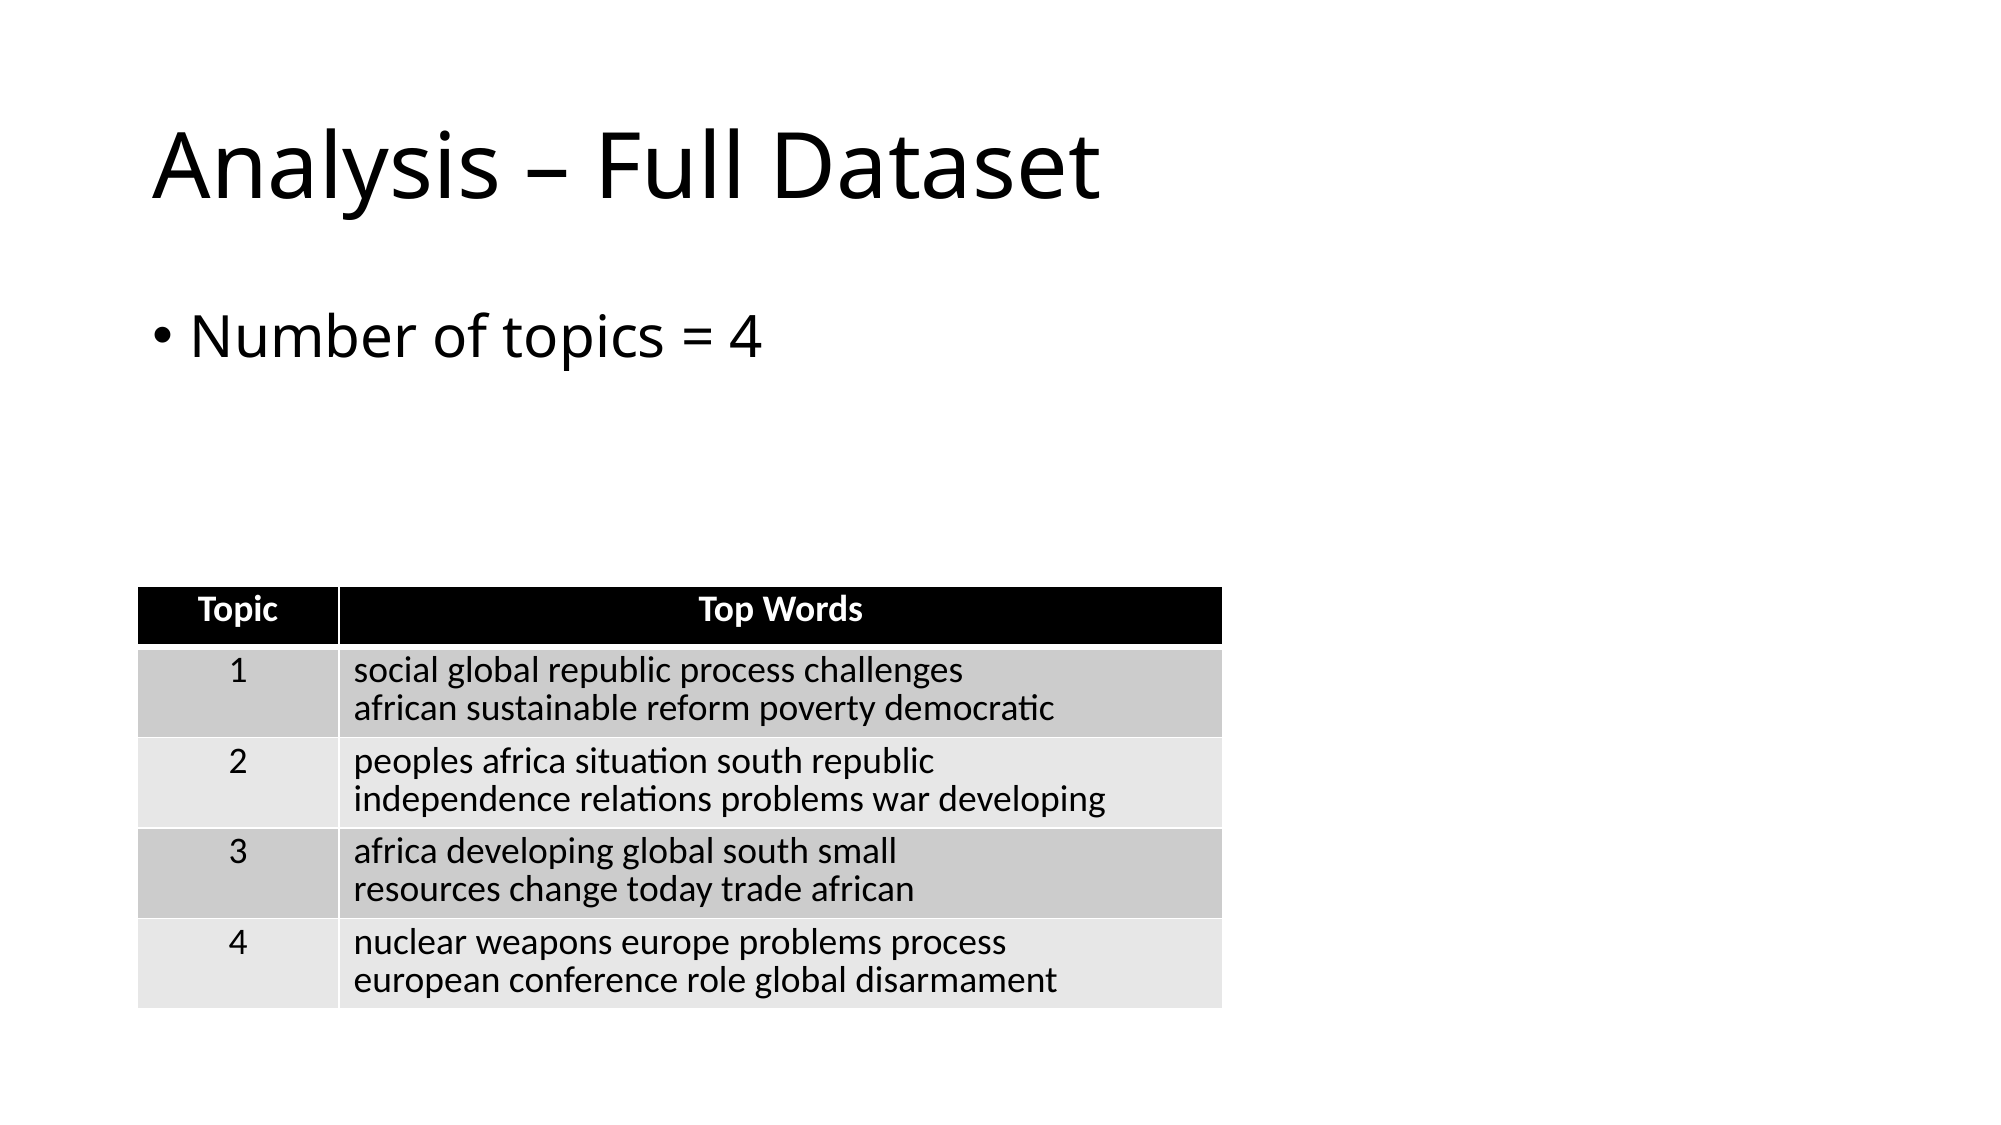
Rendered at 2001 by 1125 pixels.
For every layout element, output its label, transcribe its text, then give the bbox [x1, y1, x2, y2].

table_cell 4 [138, 919, 338, 1008]
table_cell 2 [138, 738, 338, 827]
table_cell 1 [138, 650, 338, 737]
table_cell social global republic process challenges african sustainable reform poverty democratic [340, 650, 1222, 737]
table_cell 3 [138, 829, 338, 918]
table_header Topic [138, 587, 338, 644]
list Number of topics = 4 [137, 299, 1863, 1014]
table_header Top Words [340, 587, 1222, 644]
table_cell peoples africa situation south republic independence relations problems war developing [340, 738, 1222, 827]
table_cell nuclear weapons europe problems process european conference role global disarmament [340, 919, 1222, 1008]
table_cell africa developing global south small resources change today trade african [340, 829, 1222, 918]
title Analysis – Full Dataset [137, 59, 1863, 278]
